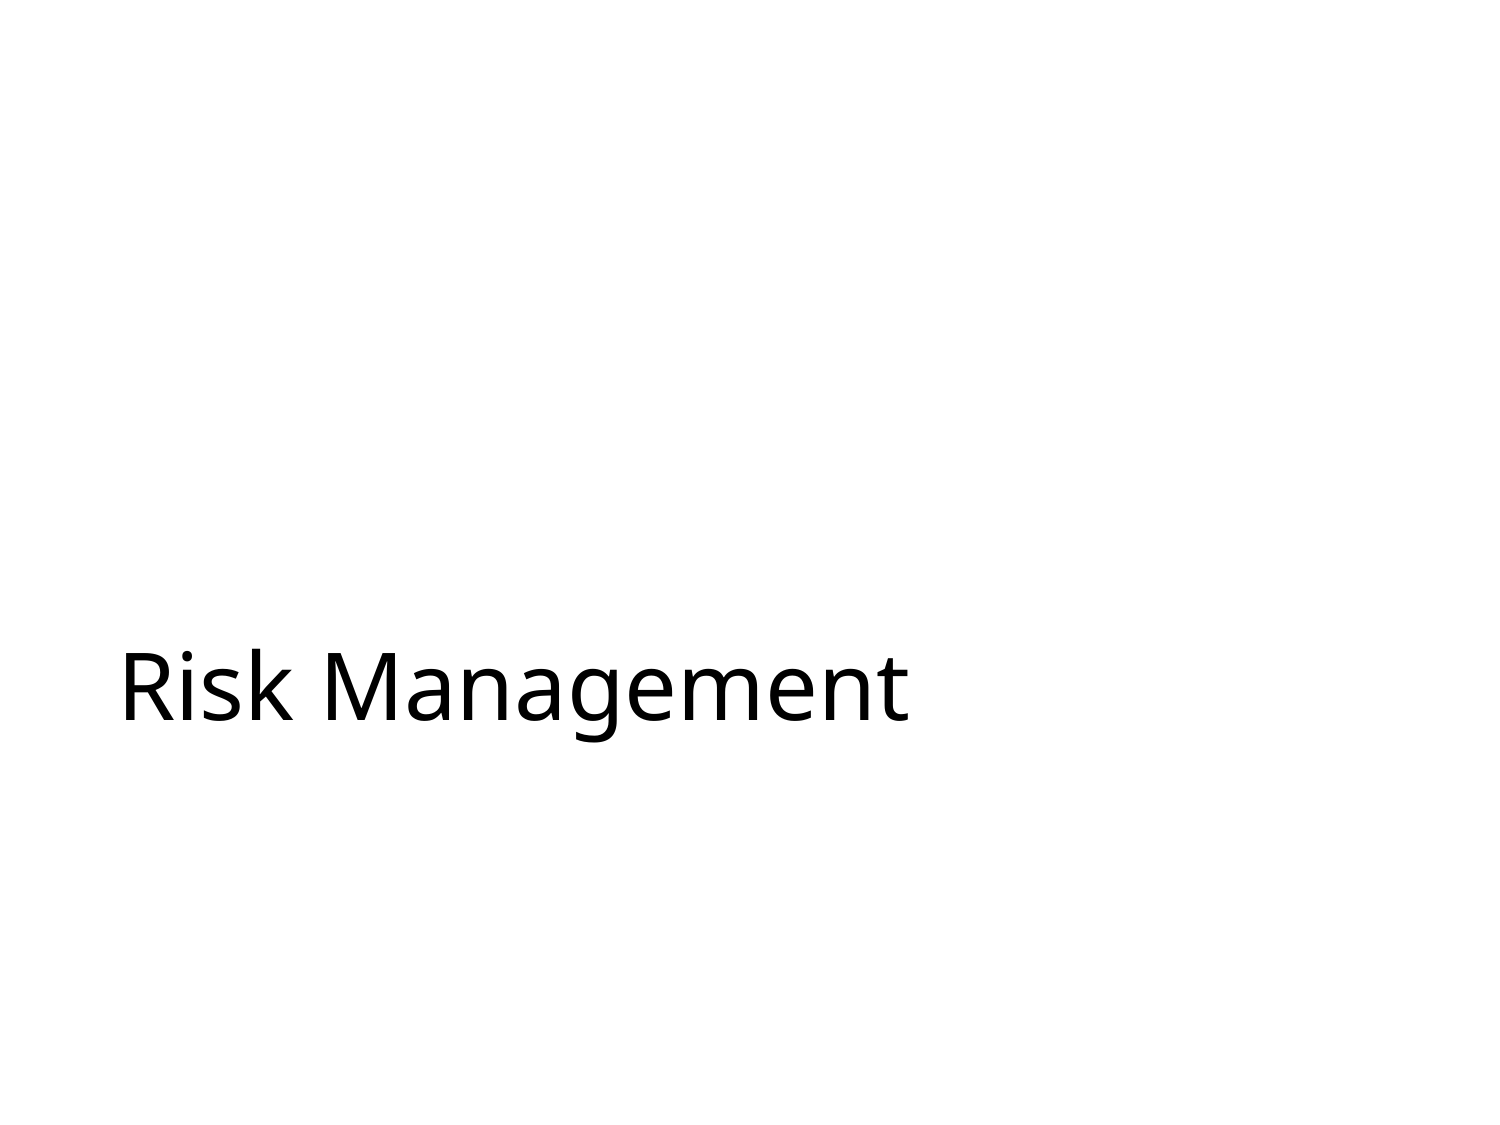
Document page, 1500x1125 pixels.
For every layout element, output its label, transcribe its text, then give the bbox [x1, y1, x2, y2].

title Risk Management [102, 280, 1397, 749]
